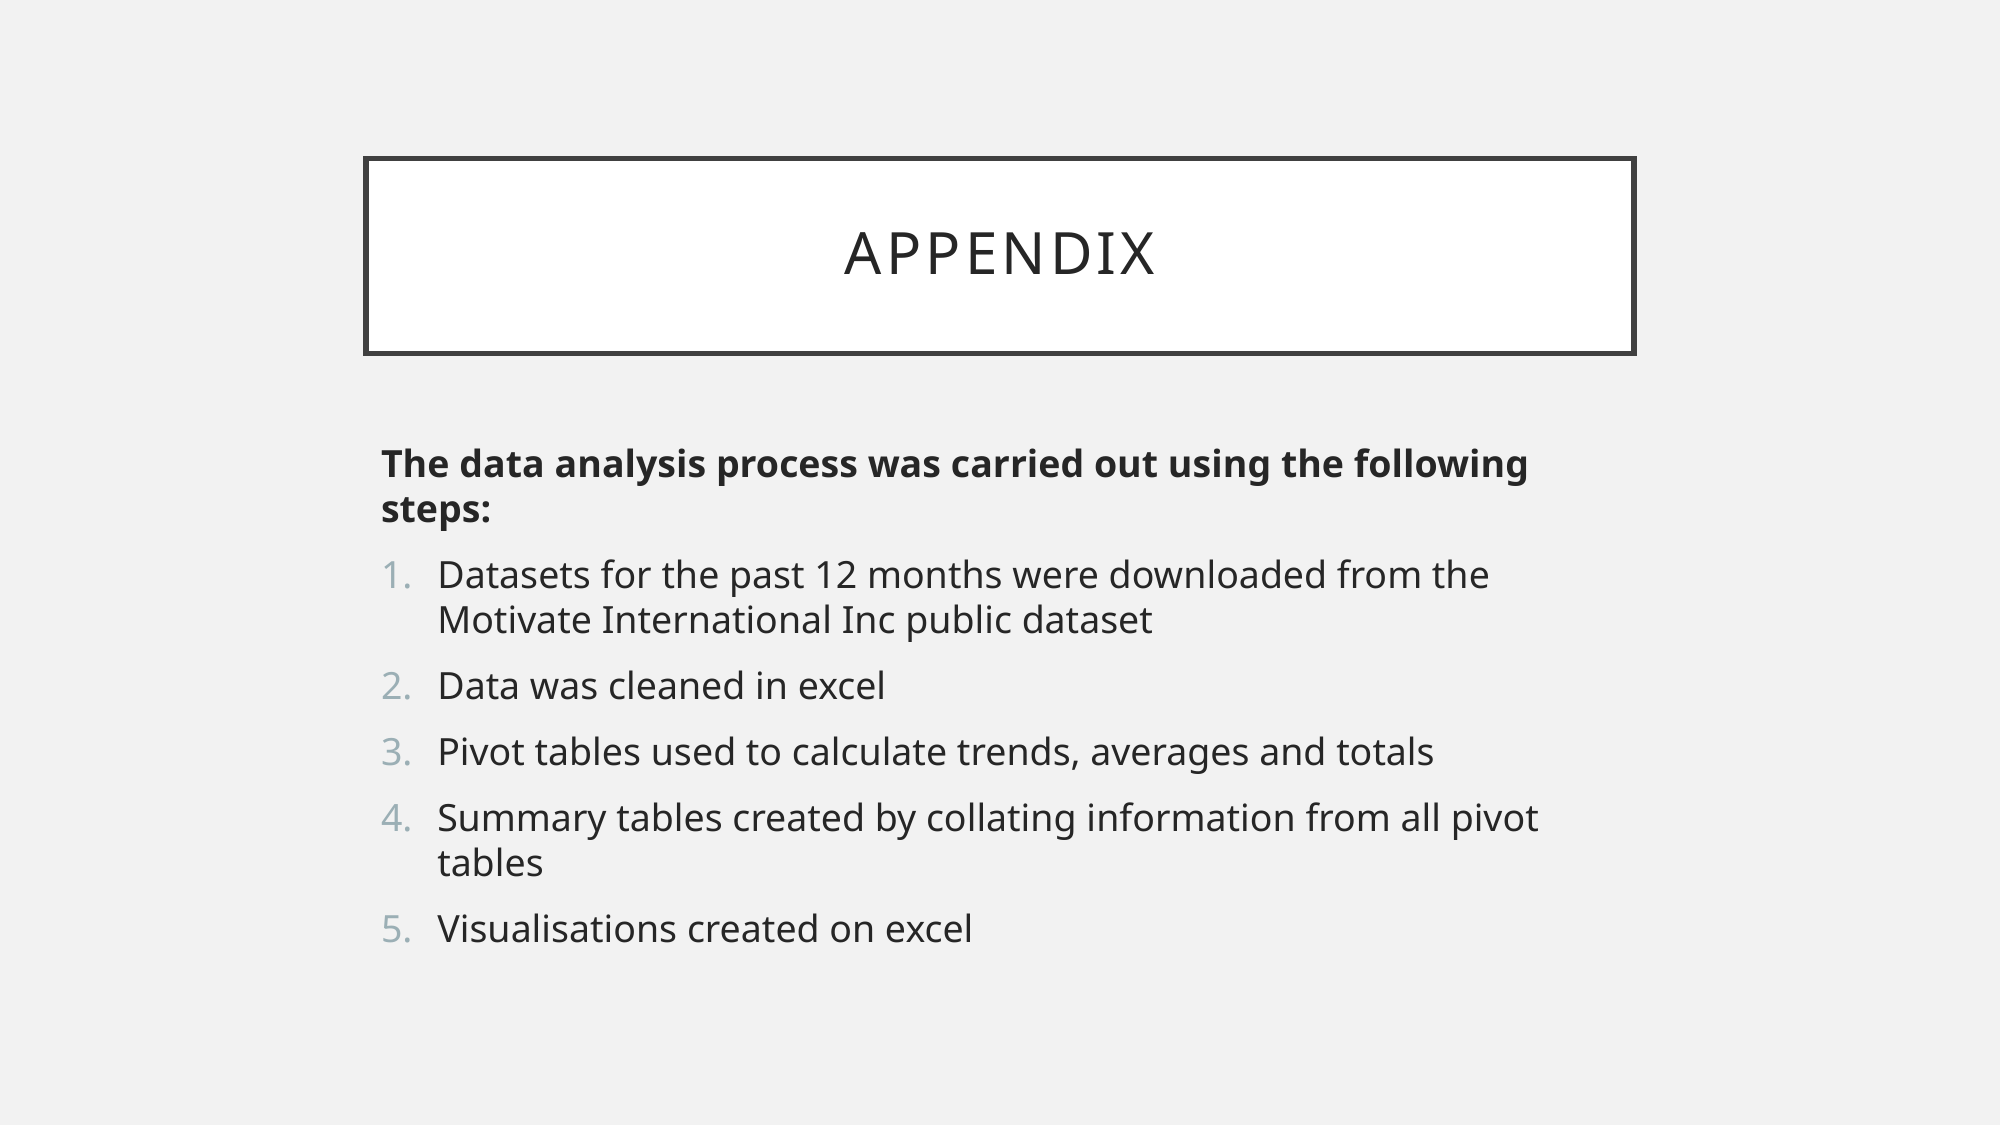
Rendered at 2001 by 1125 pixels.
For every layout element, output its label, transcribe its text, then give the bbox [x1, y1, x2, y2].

list The data analysis process was carried out using the following steps: Datasets for the past 12 months were downloaded from the Motivate International Inc public dataset Data was cleaned in excel Pivot tables used to calculate trends, averages and totals Summary tables created by collating information from all pivot tables Visualisations created on excel [366, 432, 1634, 942]
title Appendix [363, 156, 1637, 356]
